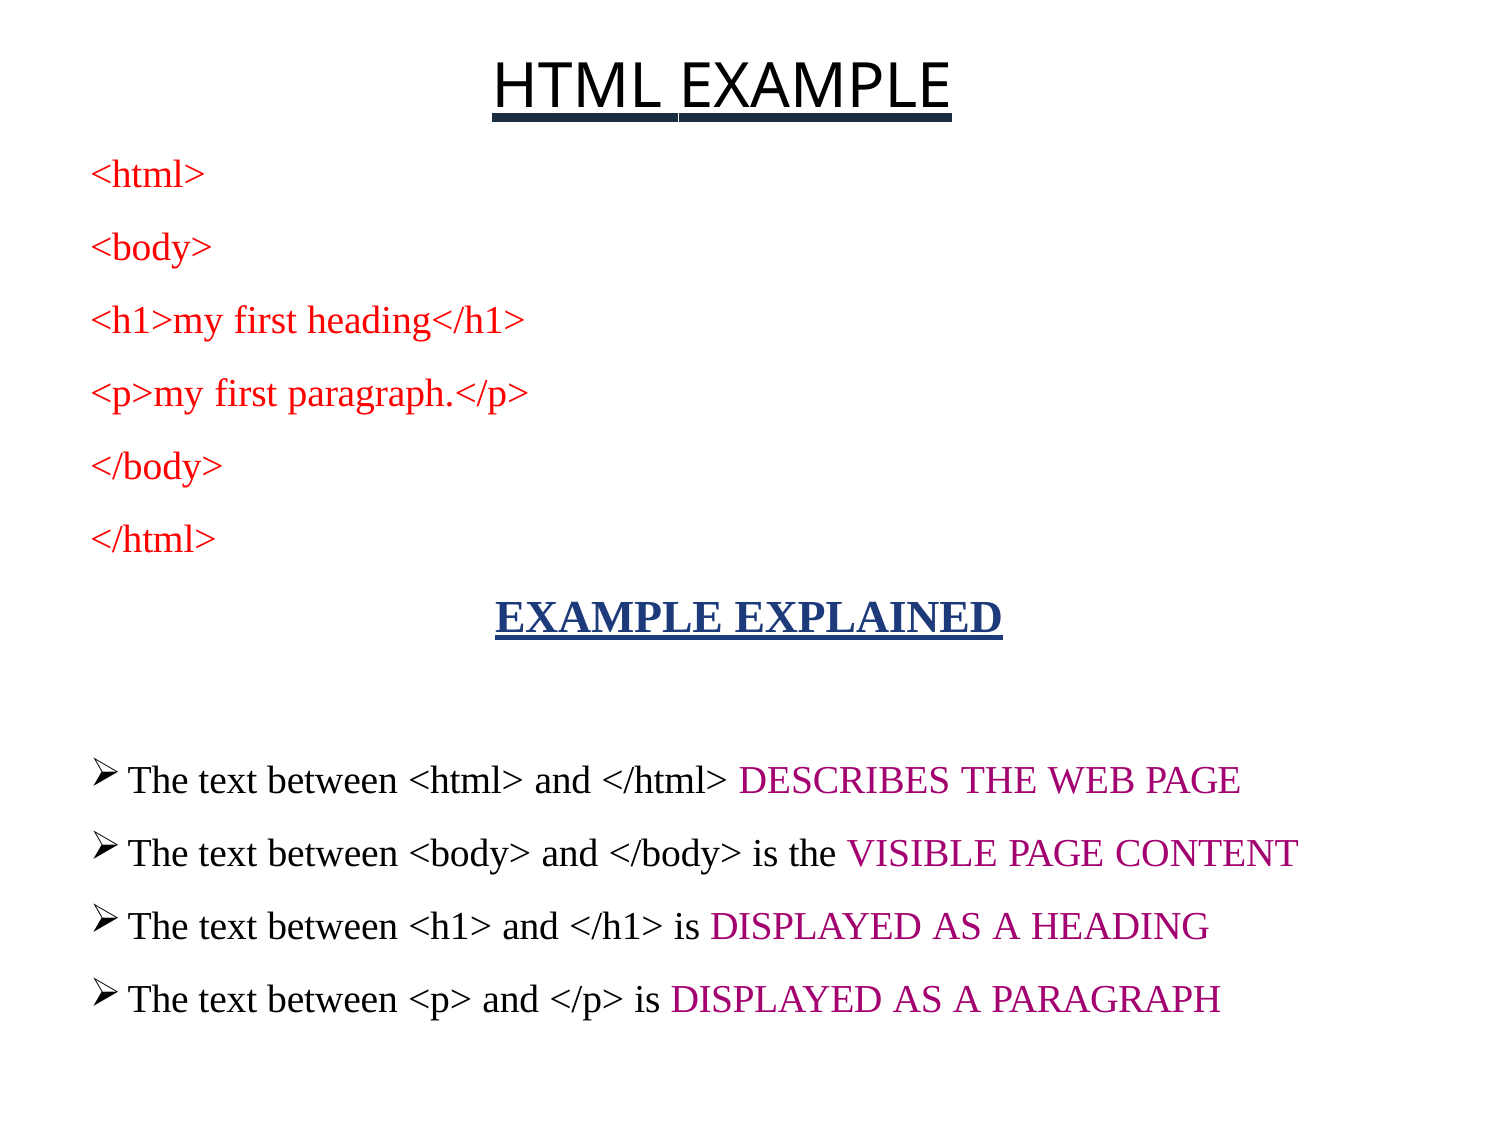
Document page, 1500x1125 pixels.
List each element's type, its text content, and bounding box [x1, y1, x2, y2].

text_box <html> <body> <h1>my first heading</h1> <p>my first paragraph.</p> </body> </html> EXAMPLE EXPLAINED The text between <html> and </html> DESCRIBES THE WEB PAGE The text between <body> and </body> is the VISIBLE PAGE CONTENT The text between <h1> and </h1> is DISPLAYED AS A HEADING The text between <p> and </p> is DISPLAYED AS A PARAGRAPH [87, 120, 1307, 1021]
title HTML EXAMPLE [489, 0, 1011, 120]
